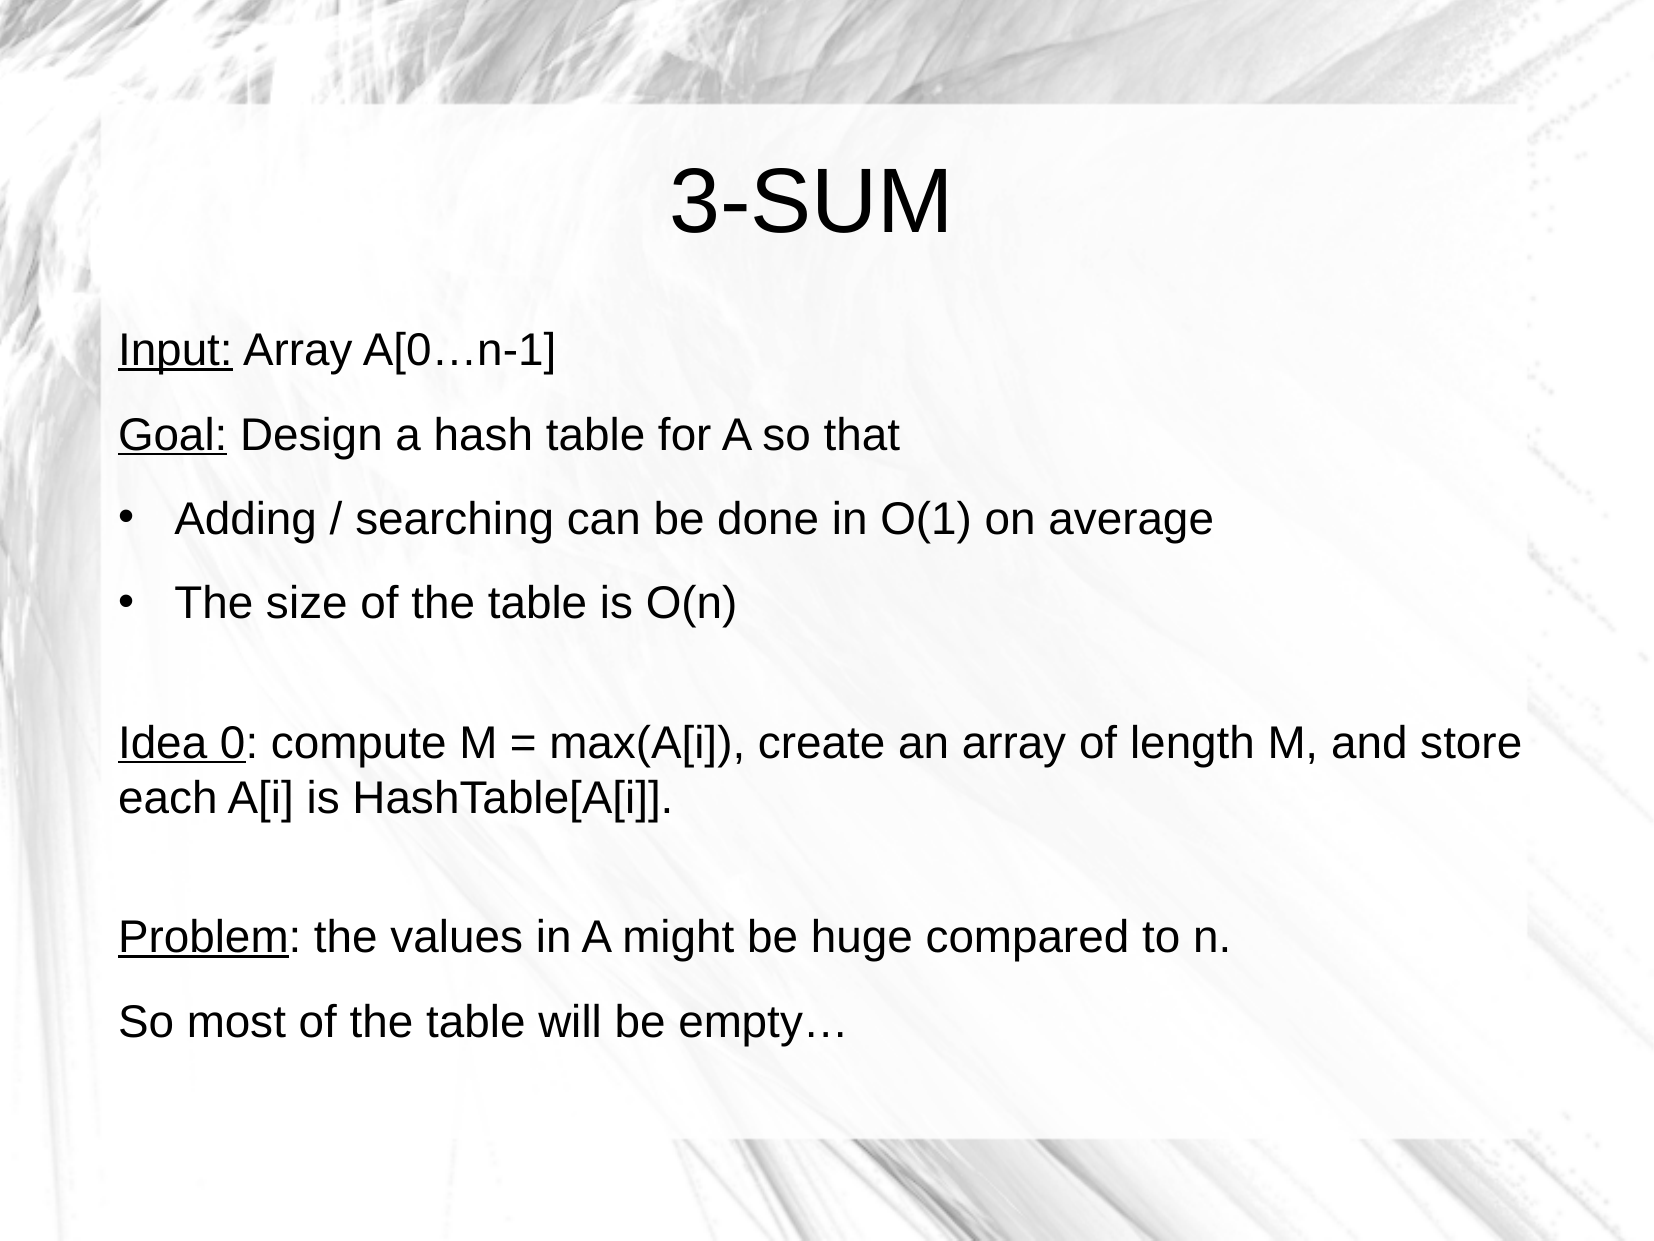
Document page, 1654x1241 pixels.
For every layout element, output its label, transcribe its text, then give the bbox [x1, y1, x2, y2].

picture [0, 0, 1654, 1241]
list Input: Array A[0…n-1] Goal: Design a hash table for A so that Adding / searching can be done in O(1) on average The size of the table is O(n) Idea 0: compute M = max(A[i]), create an array of length M, and store each A[i] is HashTable[A[i]]. Problem: the values in A might be huge compared to n. So most of the table will be empty… [118, 319, 1571, 1102]
title 3-SUM [118, 112, 1506, 281]
